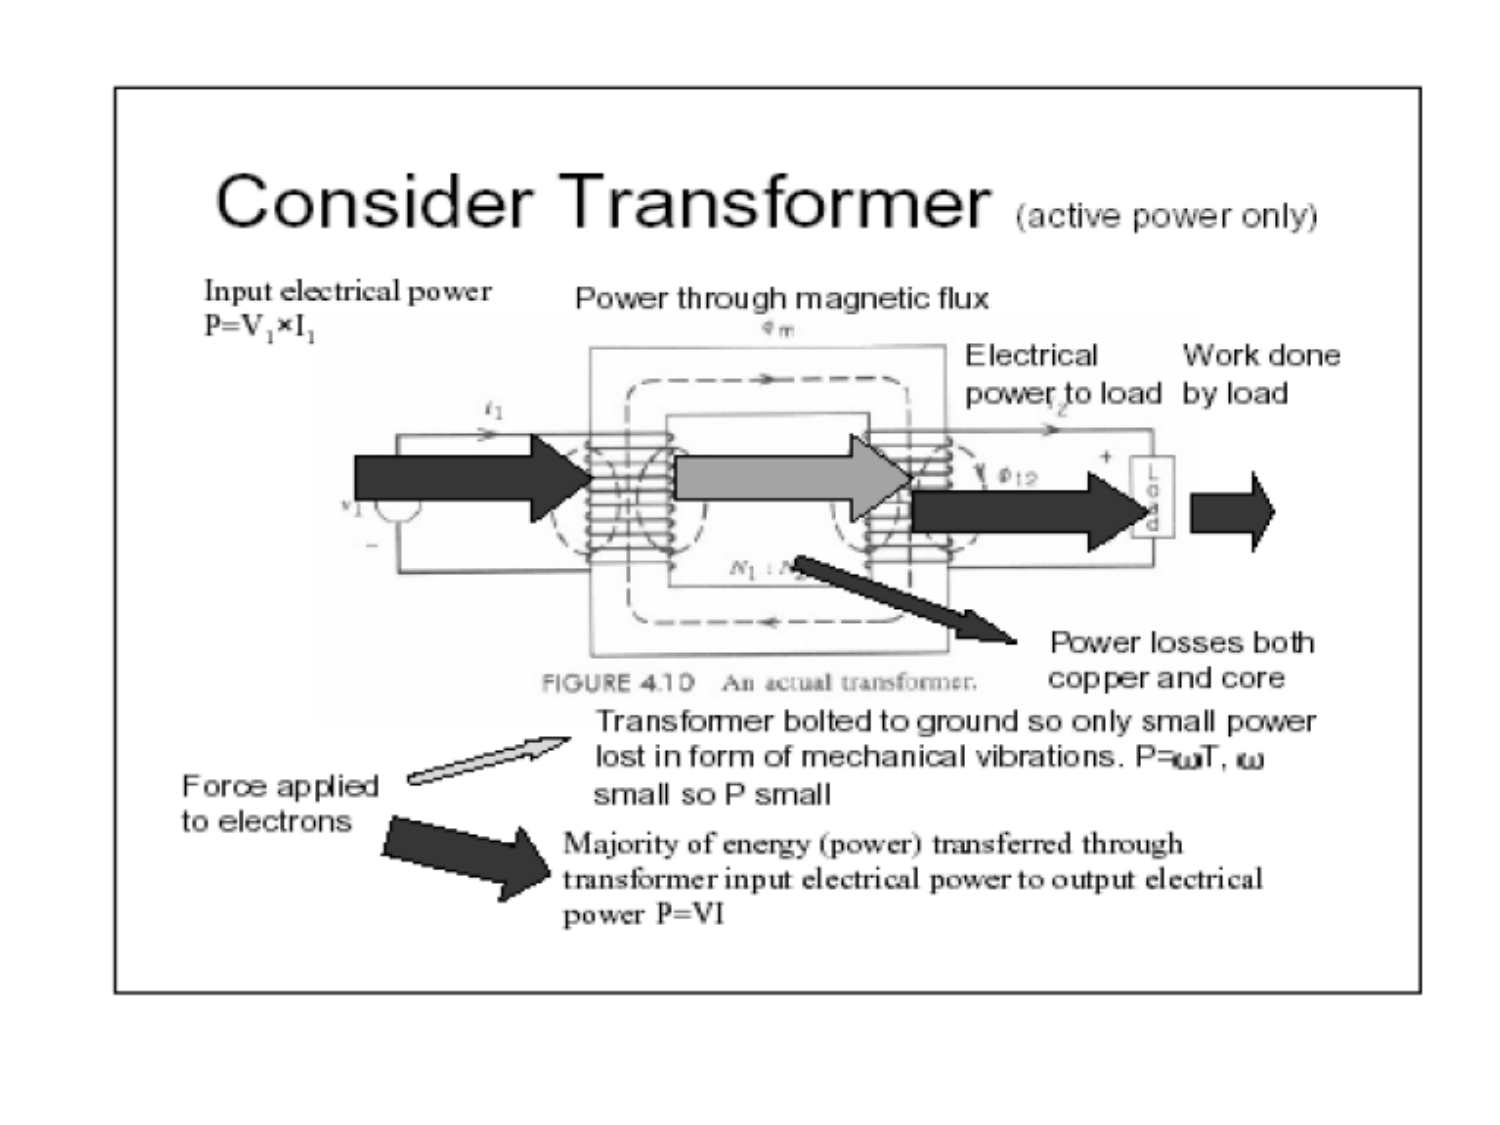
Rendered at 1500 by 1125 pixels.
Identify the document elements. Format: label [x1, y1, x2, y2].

picture [99, 74, 1444, 1013]
